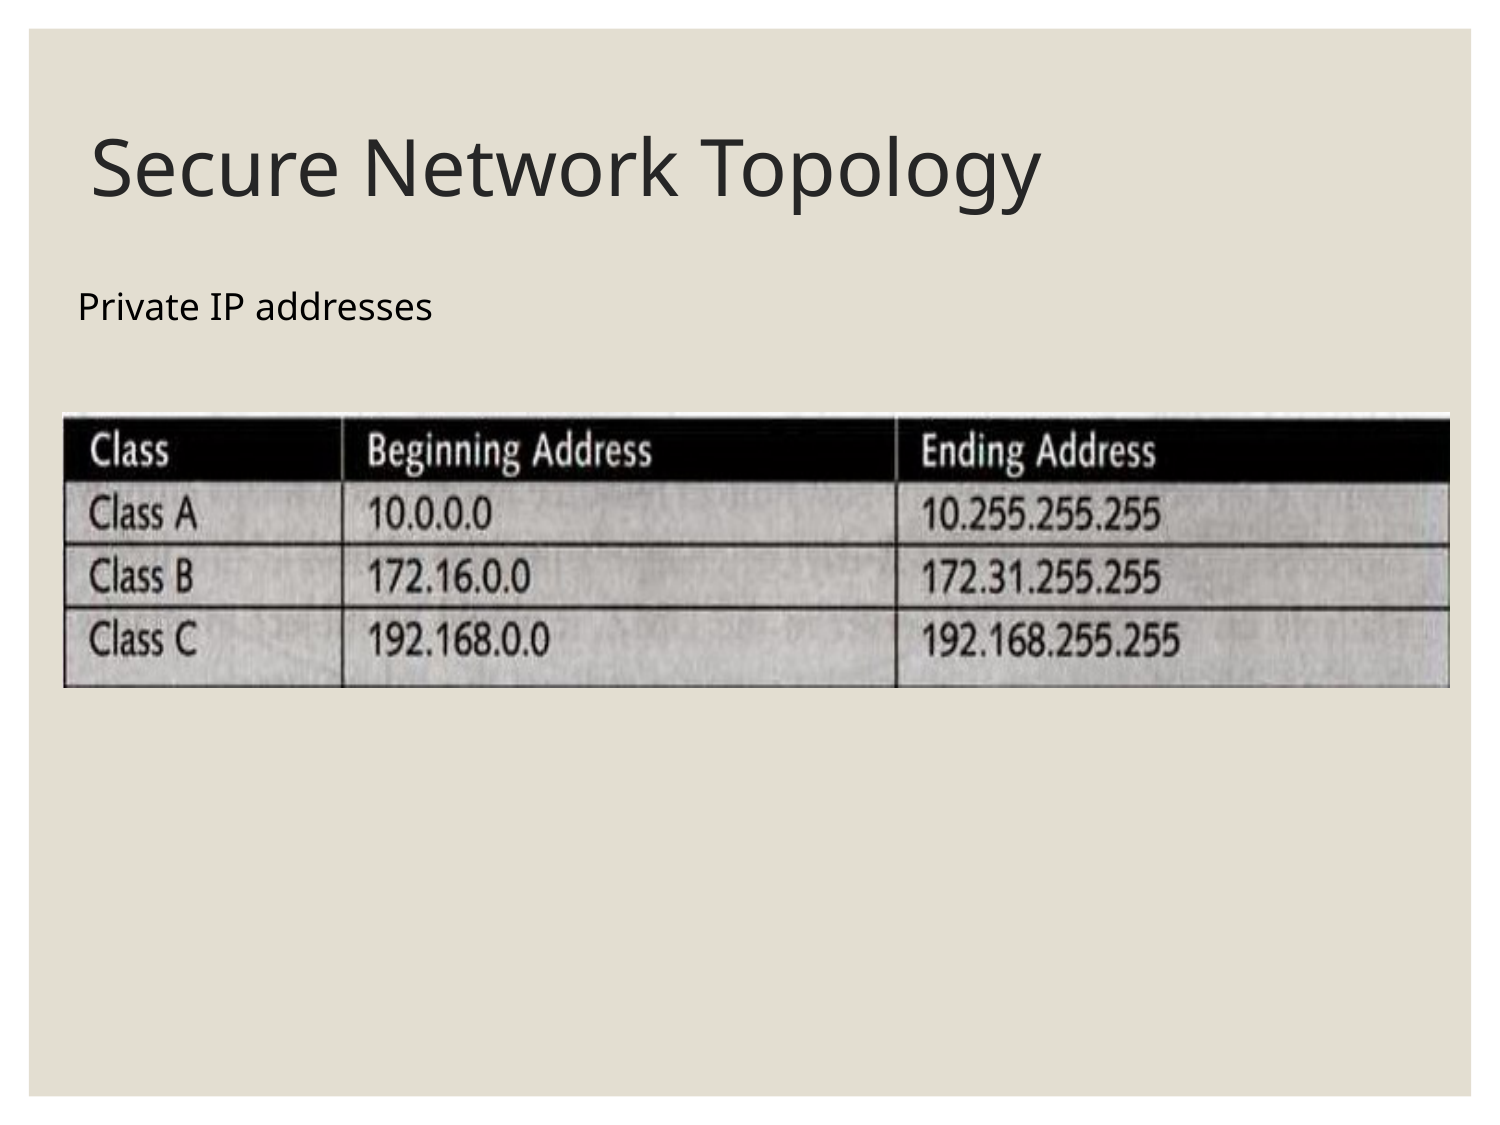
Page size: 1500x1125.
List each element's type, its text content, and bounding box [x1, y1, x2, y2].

title Secure Network Topology [75, 115, 1425, 225]
picture [61, 412, 1450, 688]
list Private IP addresses [62, 275, 1425, 363]
